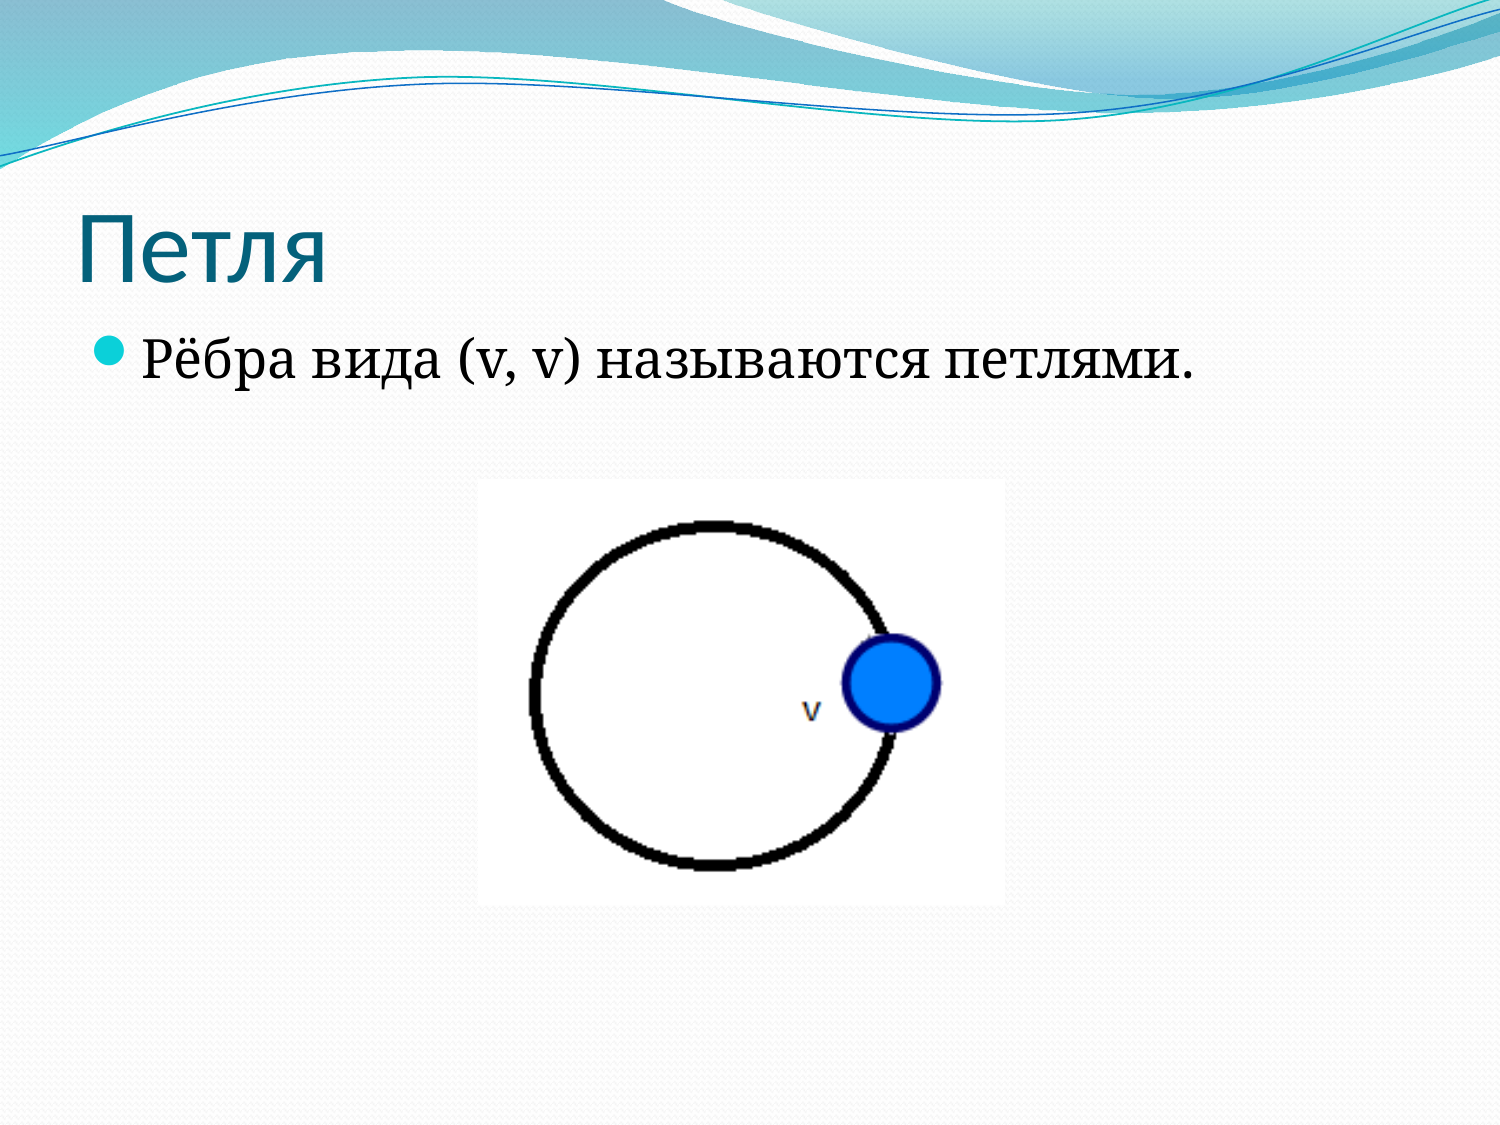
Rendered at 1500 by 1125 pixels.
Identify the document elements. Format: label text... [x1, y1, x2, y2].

picture [478, 479, 1005, 906]
title Петля [75, 115, 1425, 303]
title Алгоритм Флойда [471, 480, 1012, 918]
list Рёбра вида (v, v) называются петлями. [75, 317, 1425, 1038]
